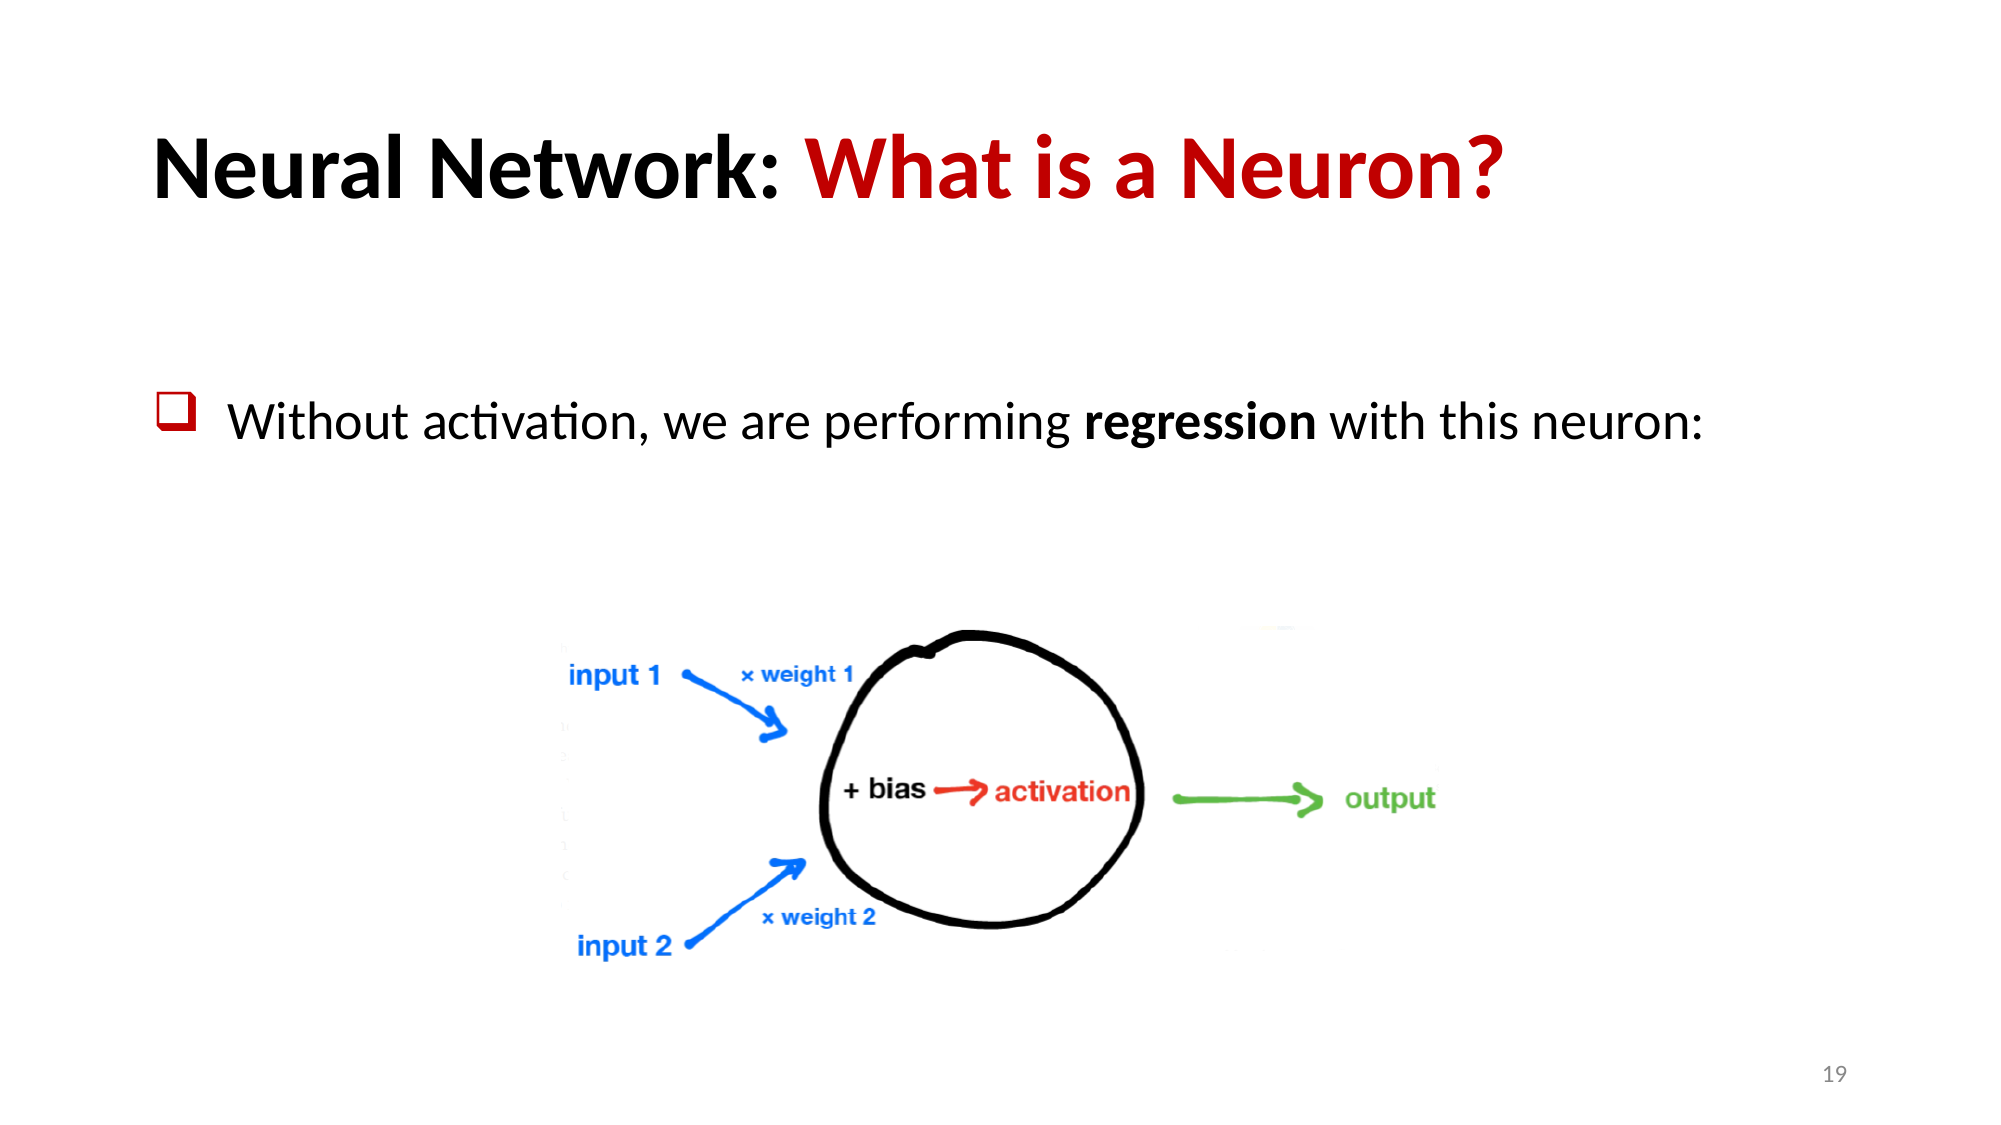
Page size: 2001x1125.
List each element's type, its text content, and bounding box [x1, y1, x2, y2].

title Neural Network: What is a Neuron? [137, 59, 1863, 278]
slide_number 19 [1412, 1042, 1863, 1103]
picture [561, 626, 1439, 966]
